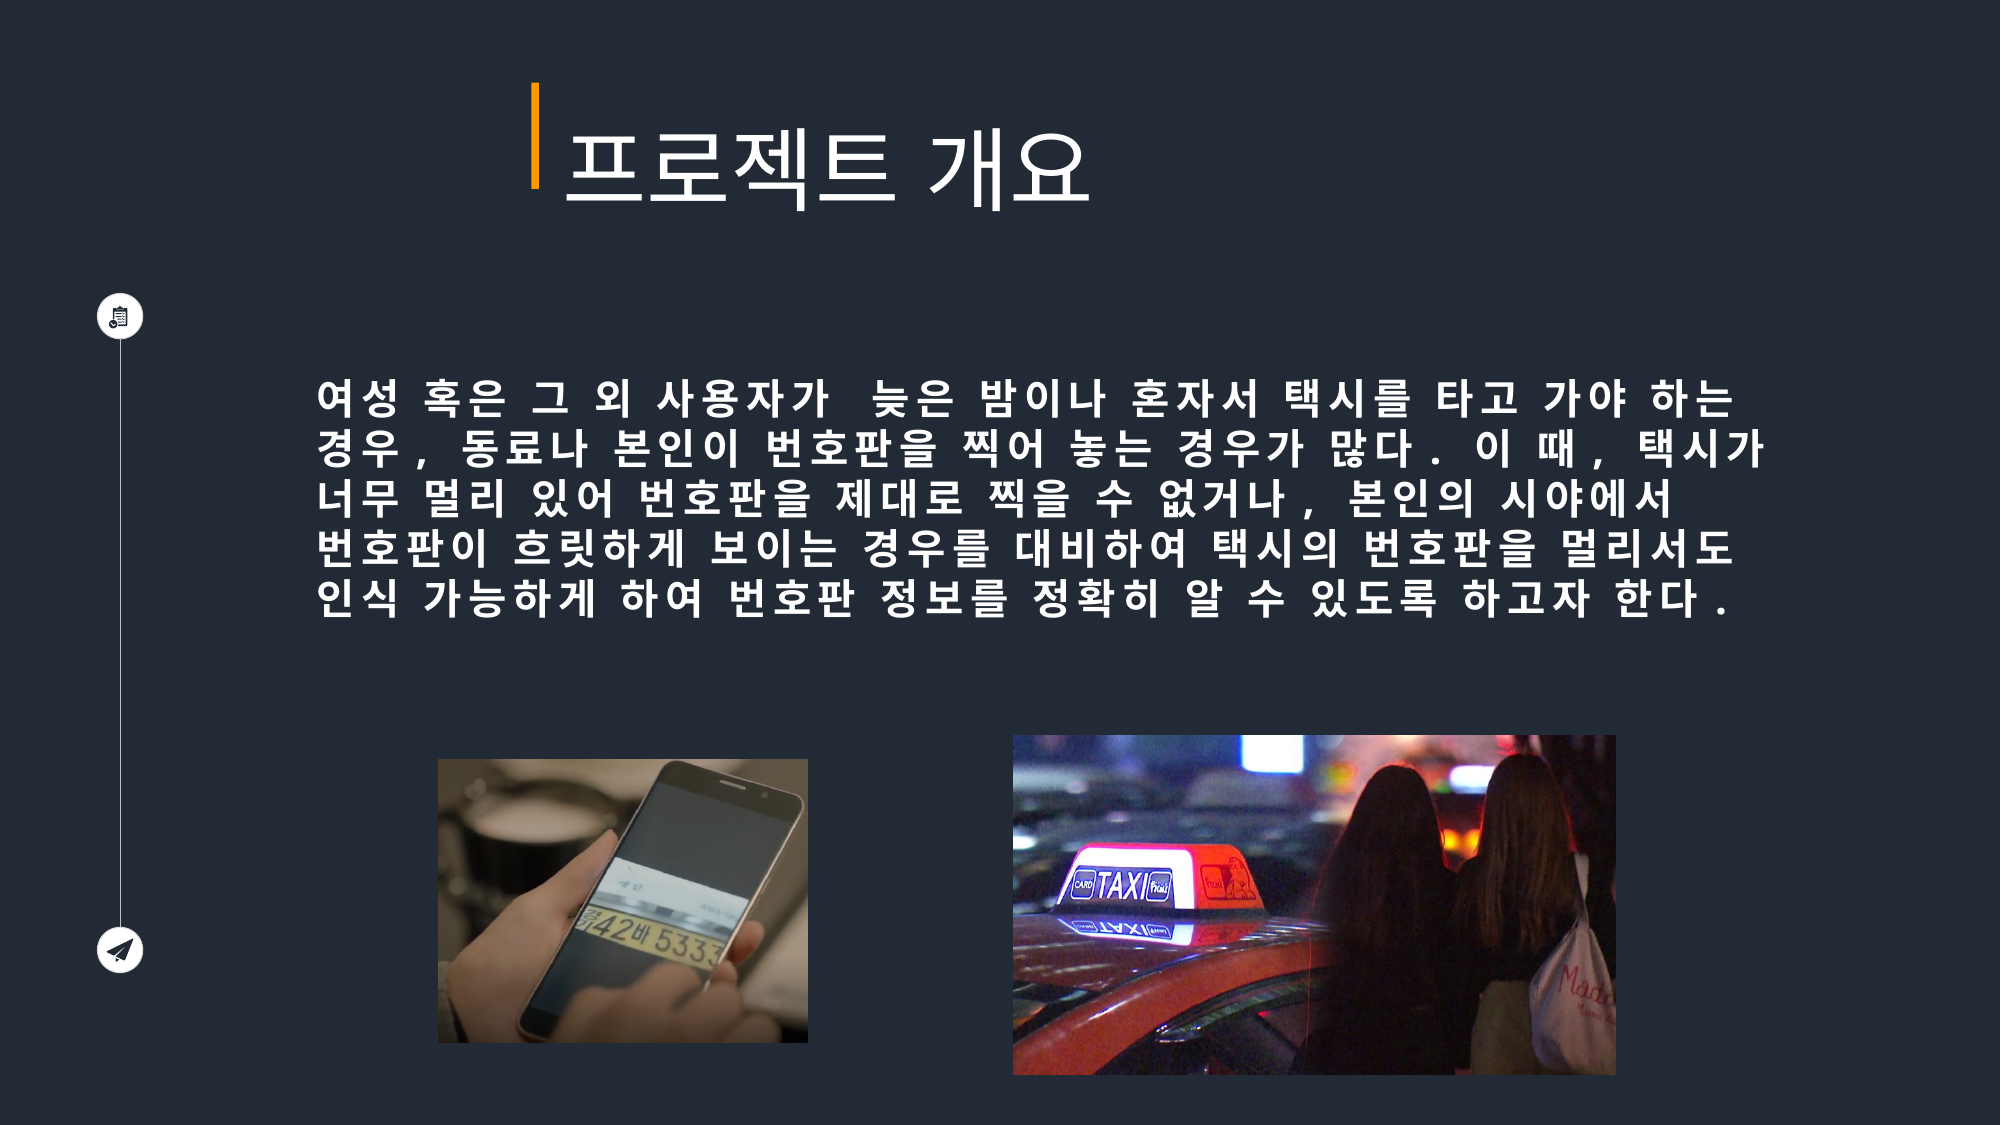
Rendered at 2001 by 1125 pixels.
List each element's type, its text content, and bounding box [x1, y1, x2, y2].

text_box 프로젝트 개요 [547, 50, 1453, 231]
text_box [106, 938, 134, 962]
text_box [530, 82, 540, 190]
text_box 여성 혹은 그 외 사용자가 늦은 밤이나 혼자서 택시를 타고 가야 하는 경우, 동료나 본인이 번호판을 찍어 놓는 경우가 많다. 이 때, 택시가 너무 멀리 있어 번호판을 제대로 찍을 수 없거나, 본인의 시야에서 번호판이 흐릿하게 보이는 경우를 대비하여 택시의 번호판을 멀리서도 인식 가능하게 하여 번호판 정보를 정확히 알 수 있도록 하고자 한다. [301, 365, 1840, 631]
text_box [96, 926, 144, 974]
picture [1013, 735, 1617, 1075]
text_box [96, 292, 144, 340]
picture [438, 759, 808, 1043]
text_box [108, 305, 128, 329]
